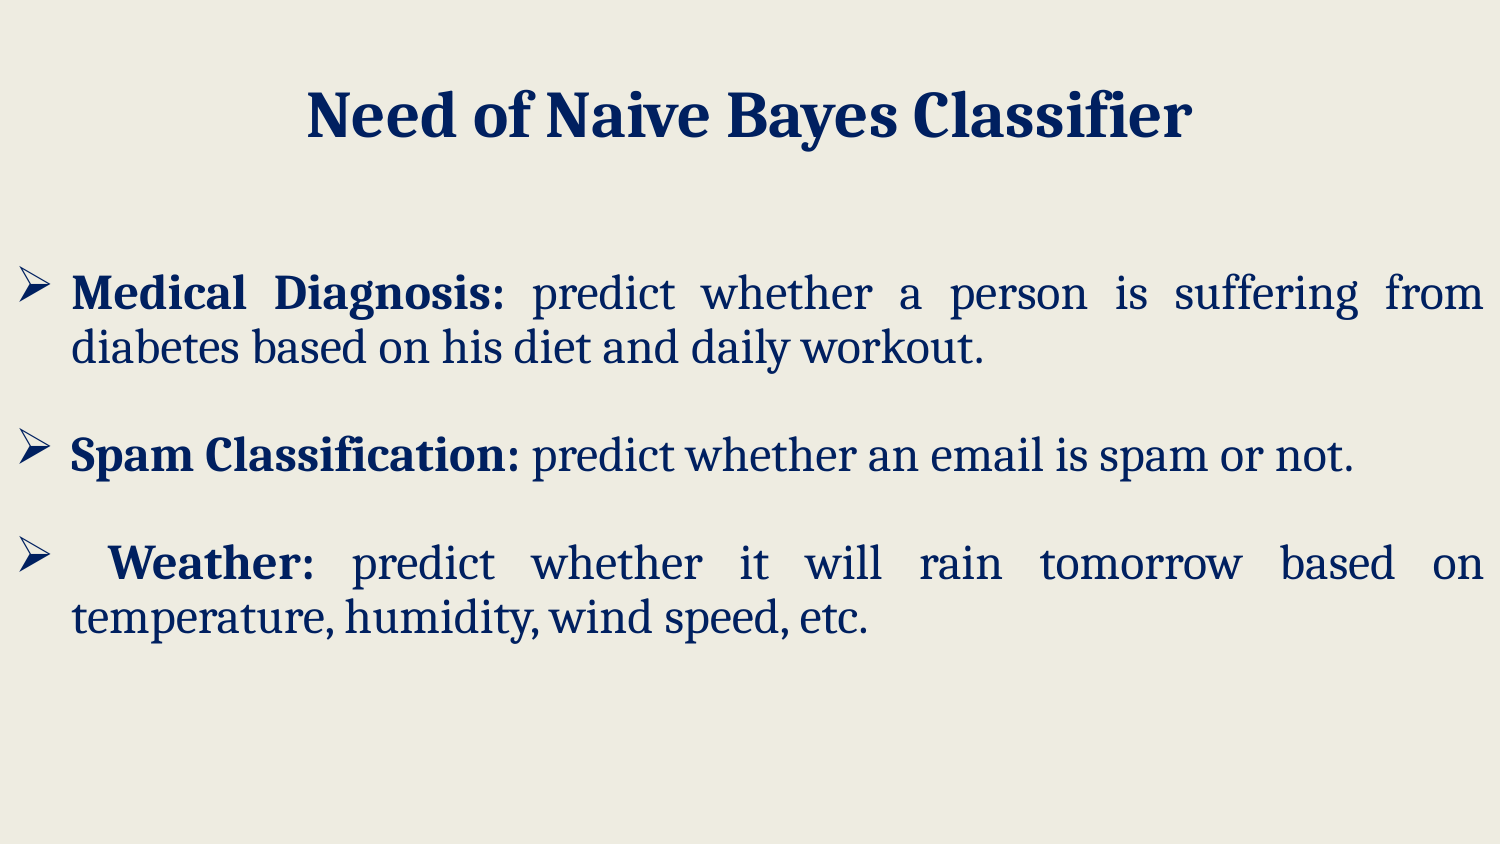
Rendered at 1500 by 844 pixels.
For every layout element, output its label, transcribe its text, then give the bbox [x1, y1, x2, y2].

title Need of Naive Bayes Classifier [0, 63, 1500, 167]
list Medical Diagnosis: predict whether a person is suffering from diabetes based on his diet and daily workout. Spam Classification: predict whether an email is spam or not. Weather: predict whether it will rain tomorrow based on temperature, humidity, wind speed, etc. [0, 259, 1500, 729]
